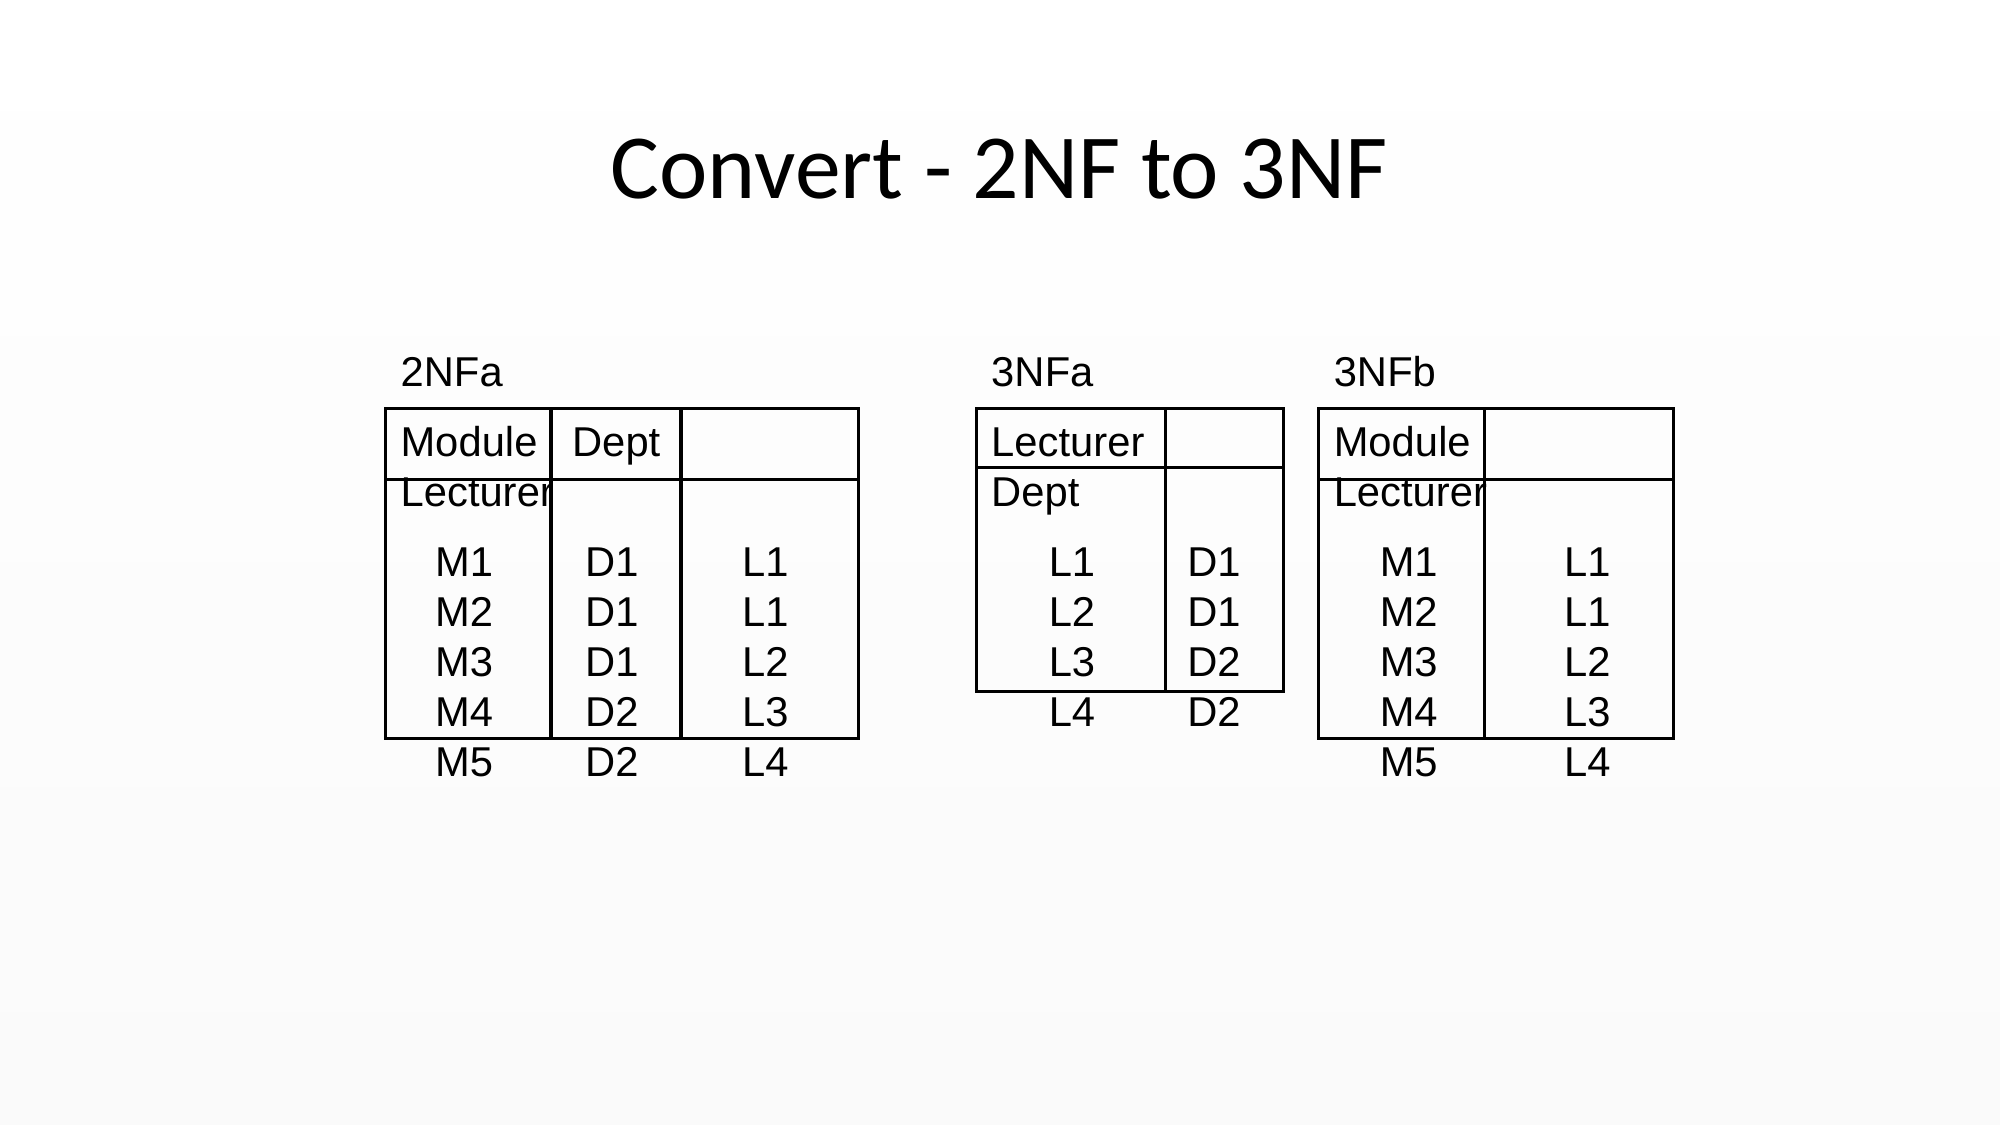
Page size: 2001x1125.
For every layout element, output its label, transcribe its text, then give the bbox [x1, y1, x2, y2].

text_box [976, 337, 1284, 693]
title Convert - 2NF to 3NF [137, 59, 1863, 278]
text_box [385, 337, 863, 743]
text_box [1318, 337, 1674, 743]
